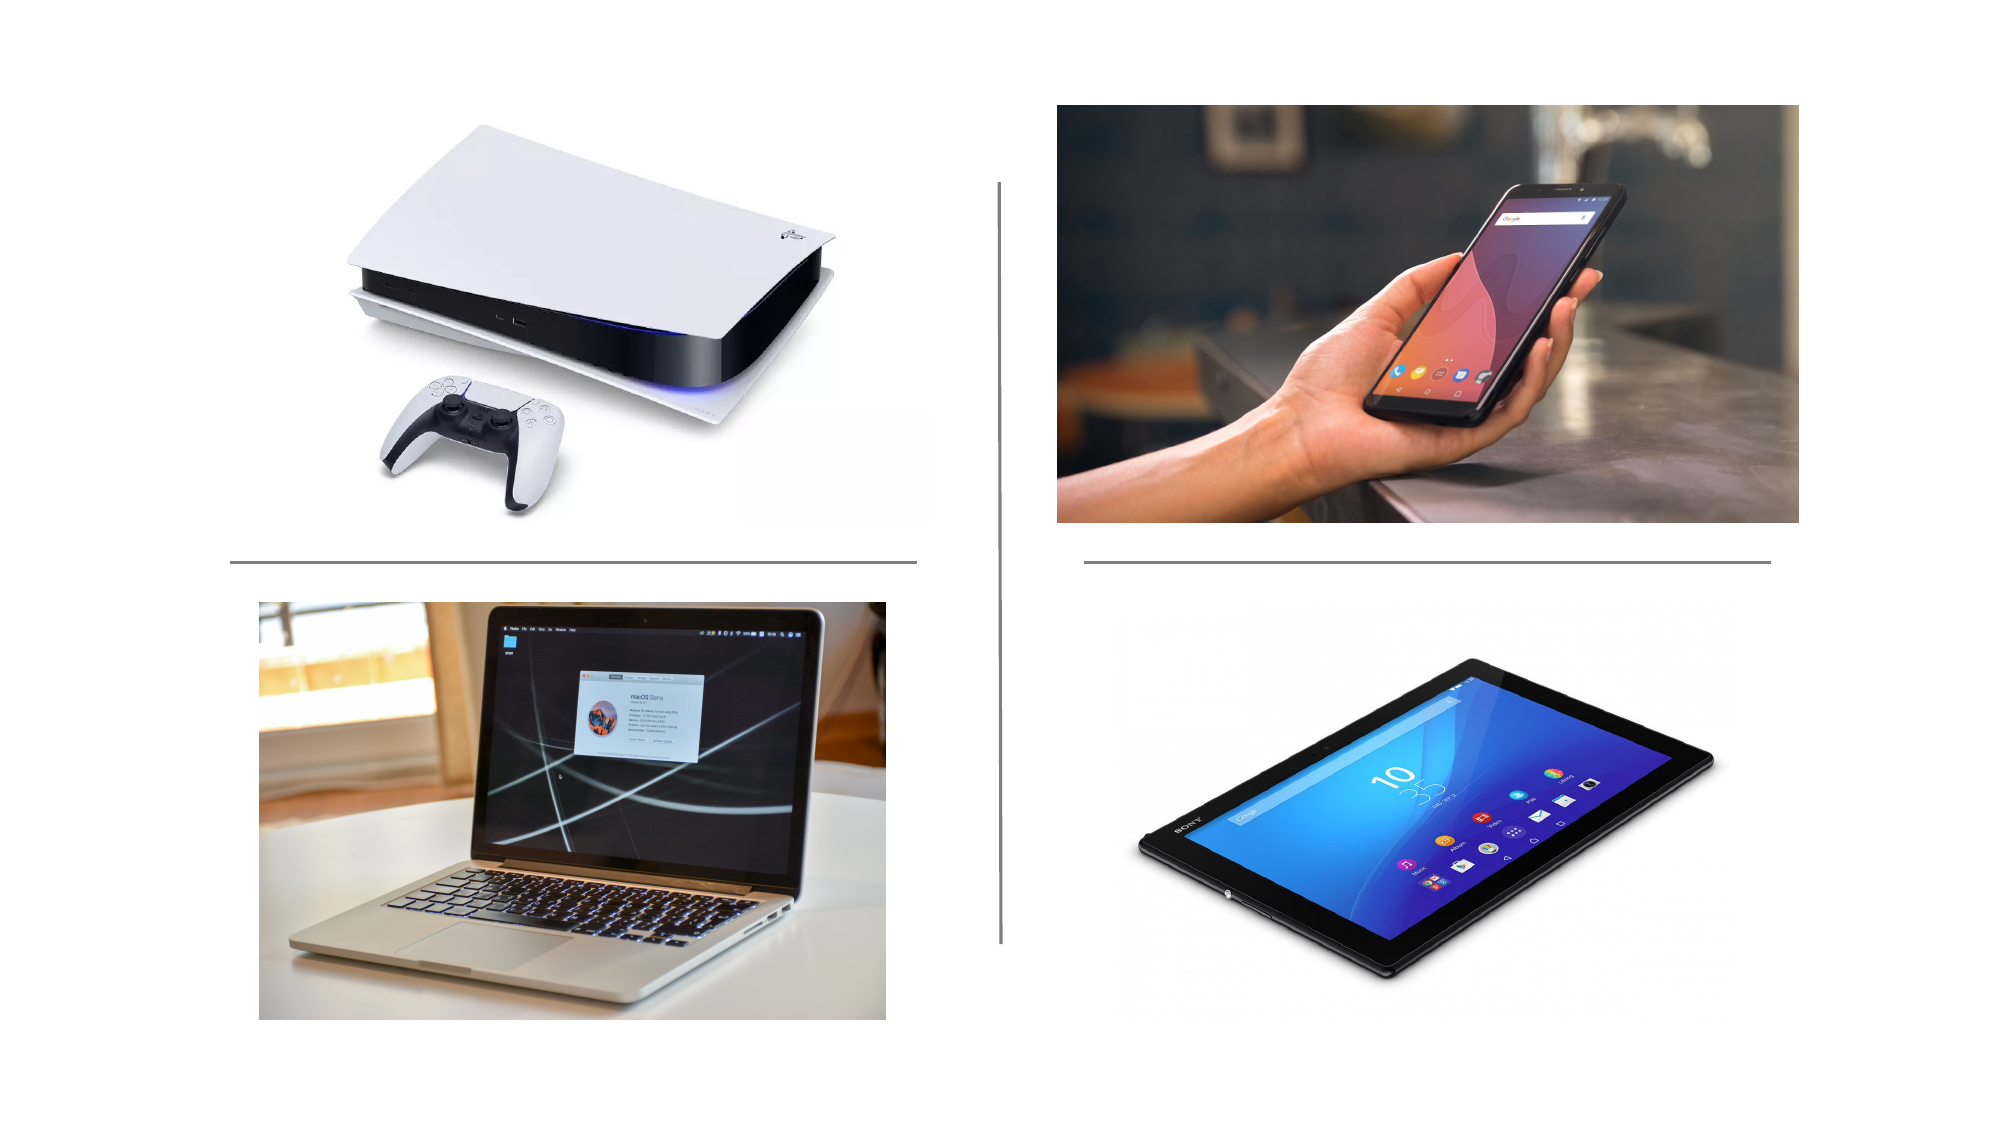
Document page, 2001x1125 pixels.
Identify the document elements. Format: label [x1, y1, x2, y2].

picture [1057, 105, 1799, 523]
picture [259, 602, 886, 1020]
picture [1118, 602, 1738, 1022]
picture [216, 105, 930, 523]
